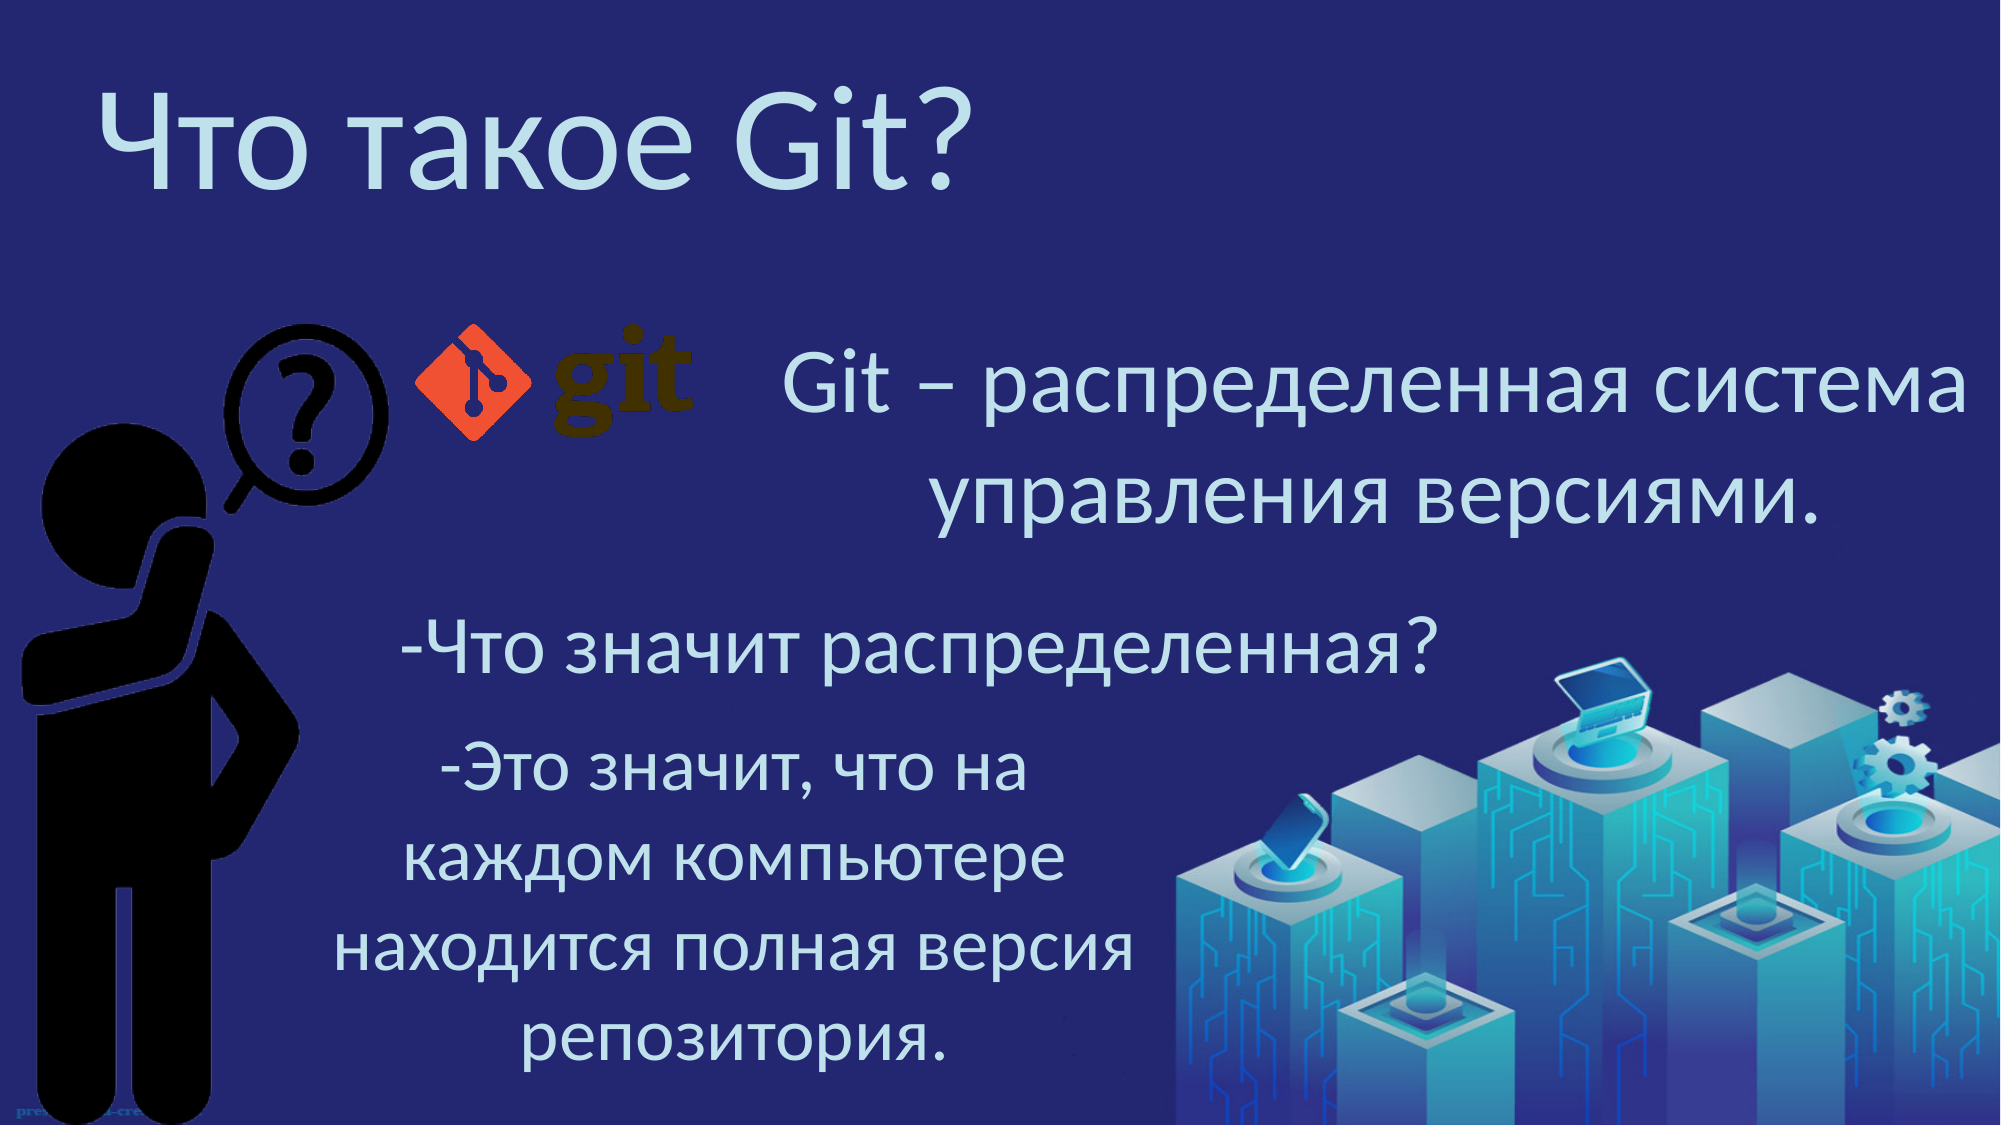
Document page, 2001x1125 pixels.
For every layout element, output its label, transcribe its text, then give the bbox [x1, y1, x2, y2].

text_box Git – распределенная система управления версиями. [752, 295, 2000, 550]
title Что такое Git? [0, 27, 1366, 228]
text_box -Что значит распределенная? [611, 537, 1605, 699]
picture [0, 0, 2001, 1125]
text_box -Это значит, что на каждом компьютере находится полная версия репозитория. [611, 698, 1156, 1084]
